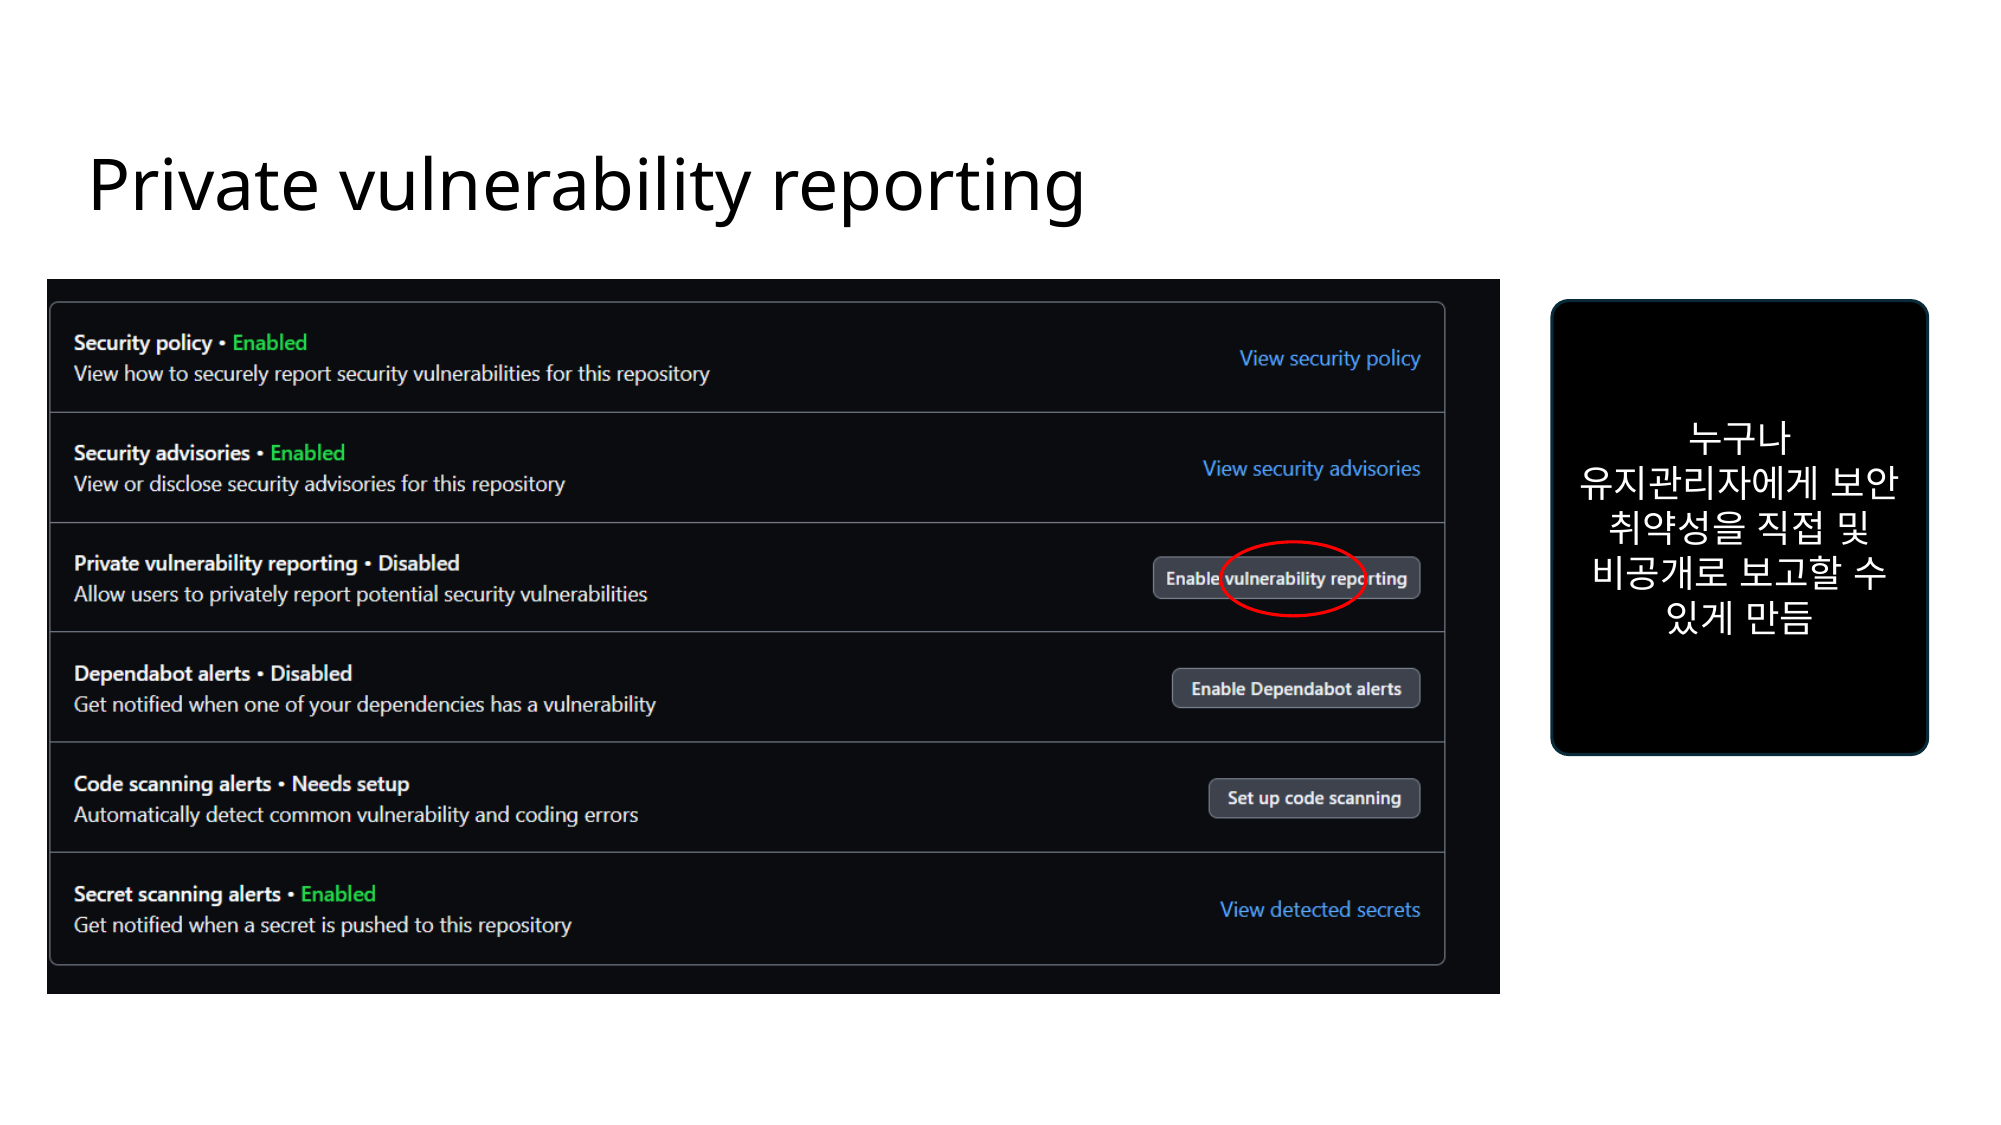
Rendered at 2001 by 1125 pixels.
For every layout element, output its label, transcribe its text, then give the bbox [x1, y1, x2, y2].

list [46, 278, 1501, 994]
text_box 누구나 유지관리자에게 보안 취약성을 직접 및 비공개로 보고할 수 있게 만듬 [1550, 299, 1930, 757]
title Private vulnerability reporting [72, 117, 1264, 257]
